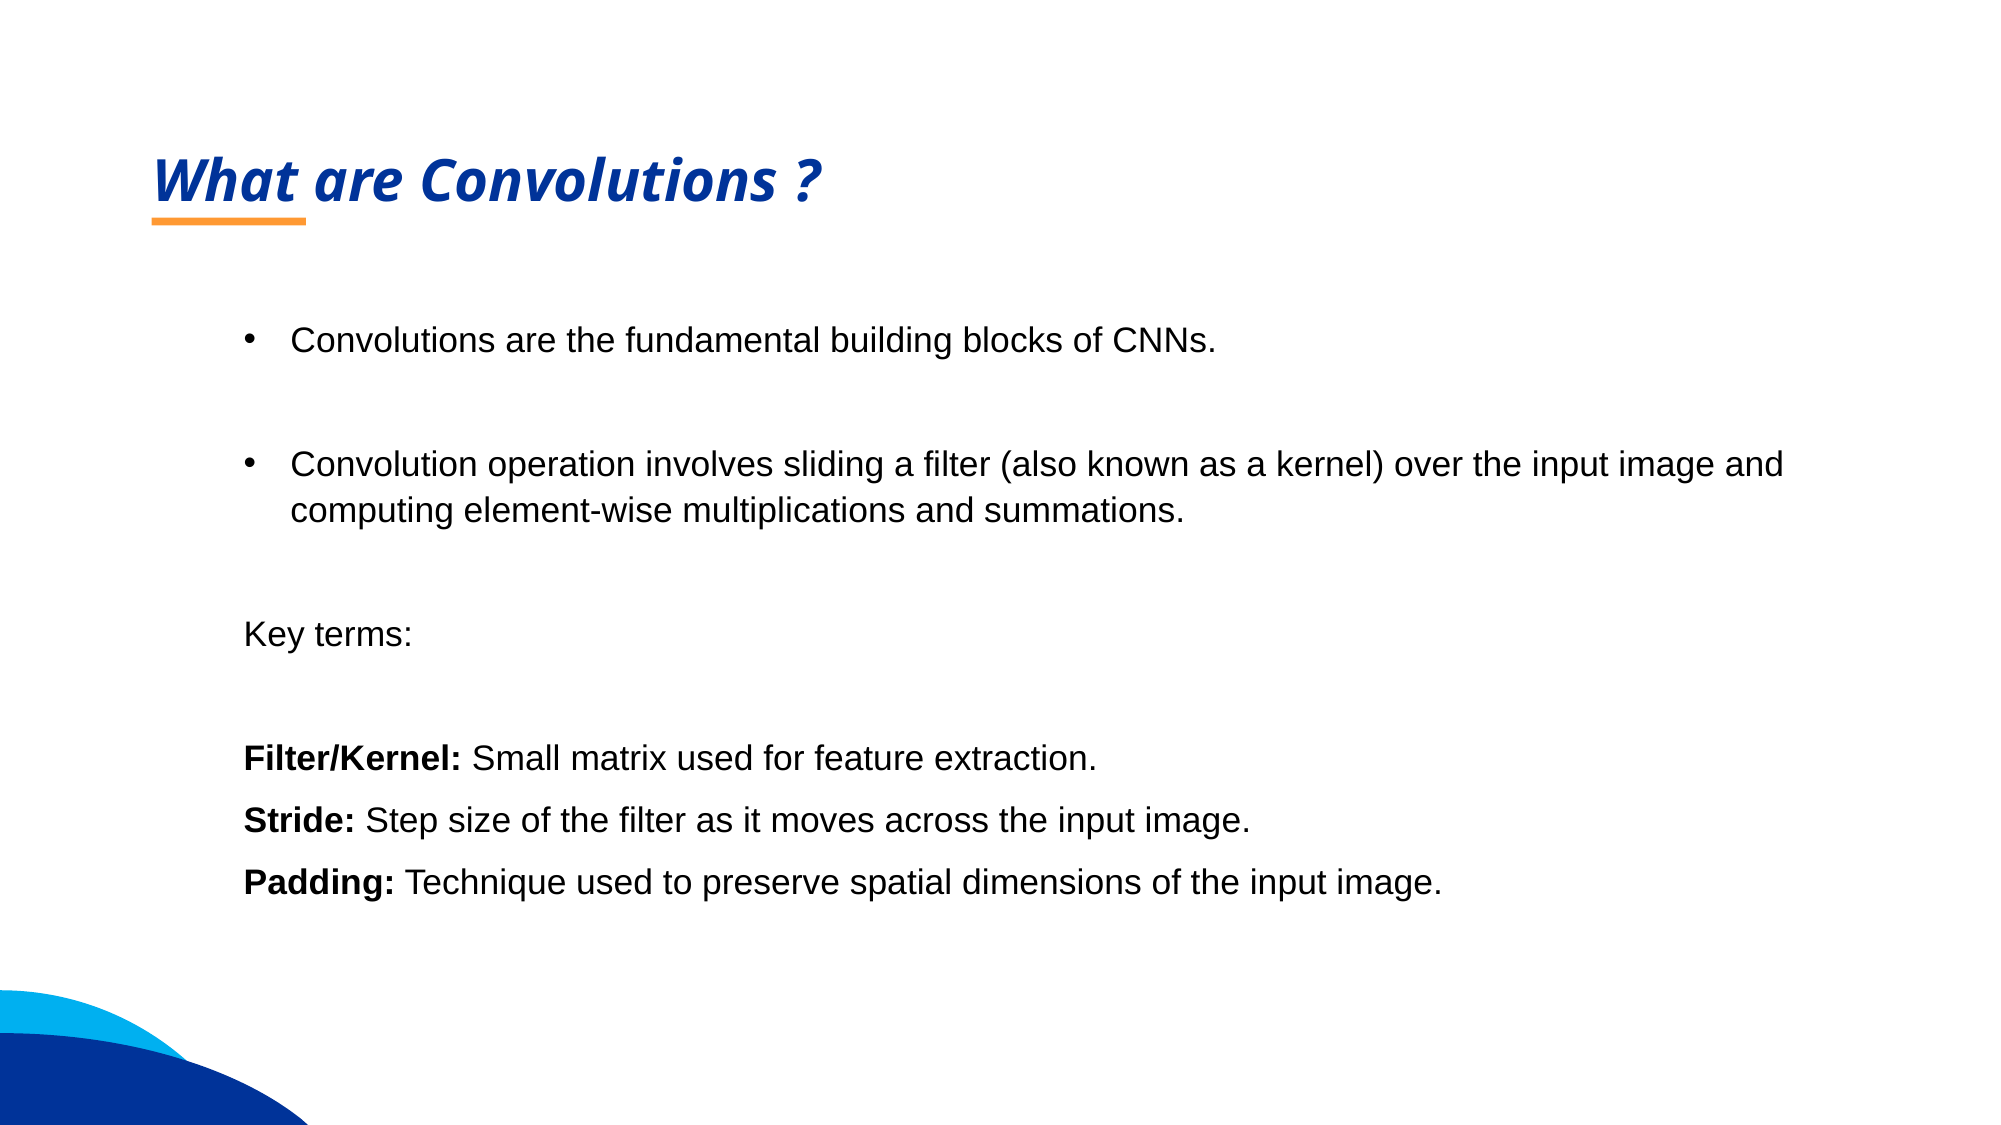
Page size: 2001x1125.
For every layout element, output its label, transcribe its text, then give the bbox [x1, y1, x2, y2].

text_box Convolutions are the fundamental building blocks of CNNs. Convolution operation involves sliding a filter (also known as a kernel) over the input image and computing element-wise multiplications and summations. Key terms: Filter/Kernel: Small matrix used for feature extraction. Stride: Step size of the filter as it moves across the input image. Padding: Technique used to preserve spatial dimensions of the input image. [228, 306, 1828, 1034]
text_box What are Convolutions ? [137, 135, 1706, 221]
